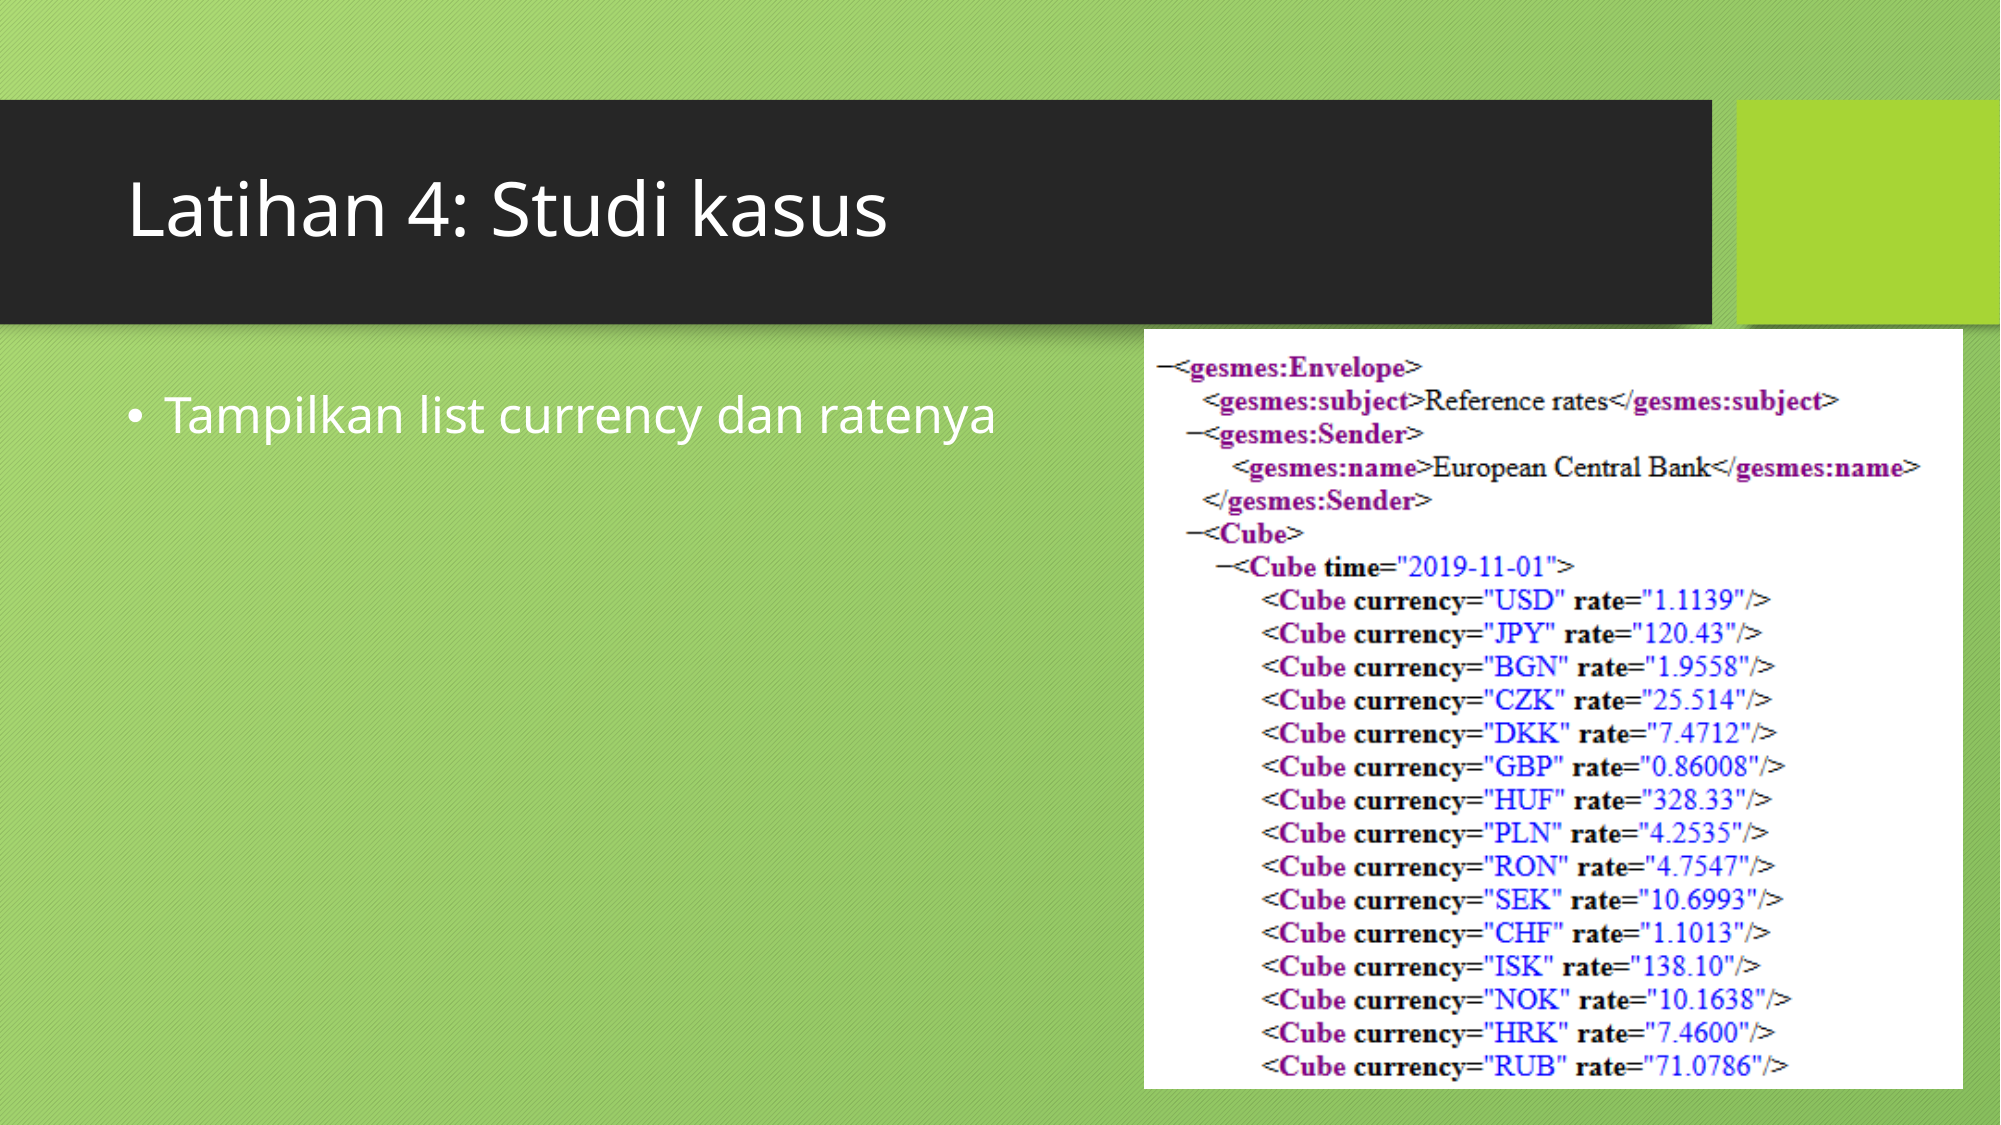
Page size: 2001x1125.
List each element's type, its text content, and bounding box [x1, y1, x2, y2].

list Tampilkan list currency dan ratenya [111, 383, 1144, 974]
title Latihan 4: Studi kasus [111, 123, 1689, 301]
picture [0, 325, 2000, 1089]
